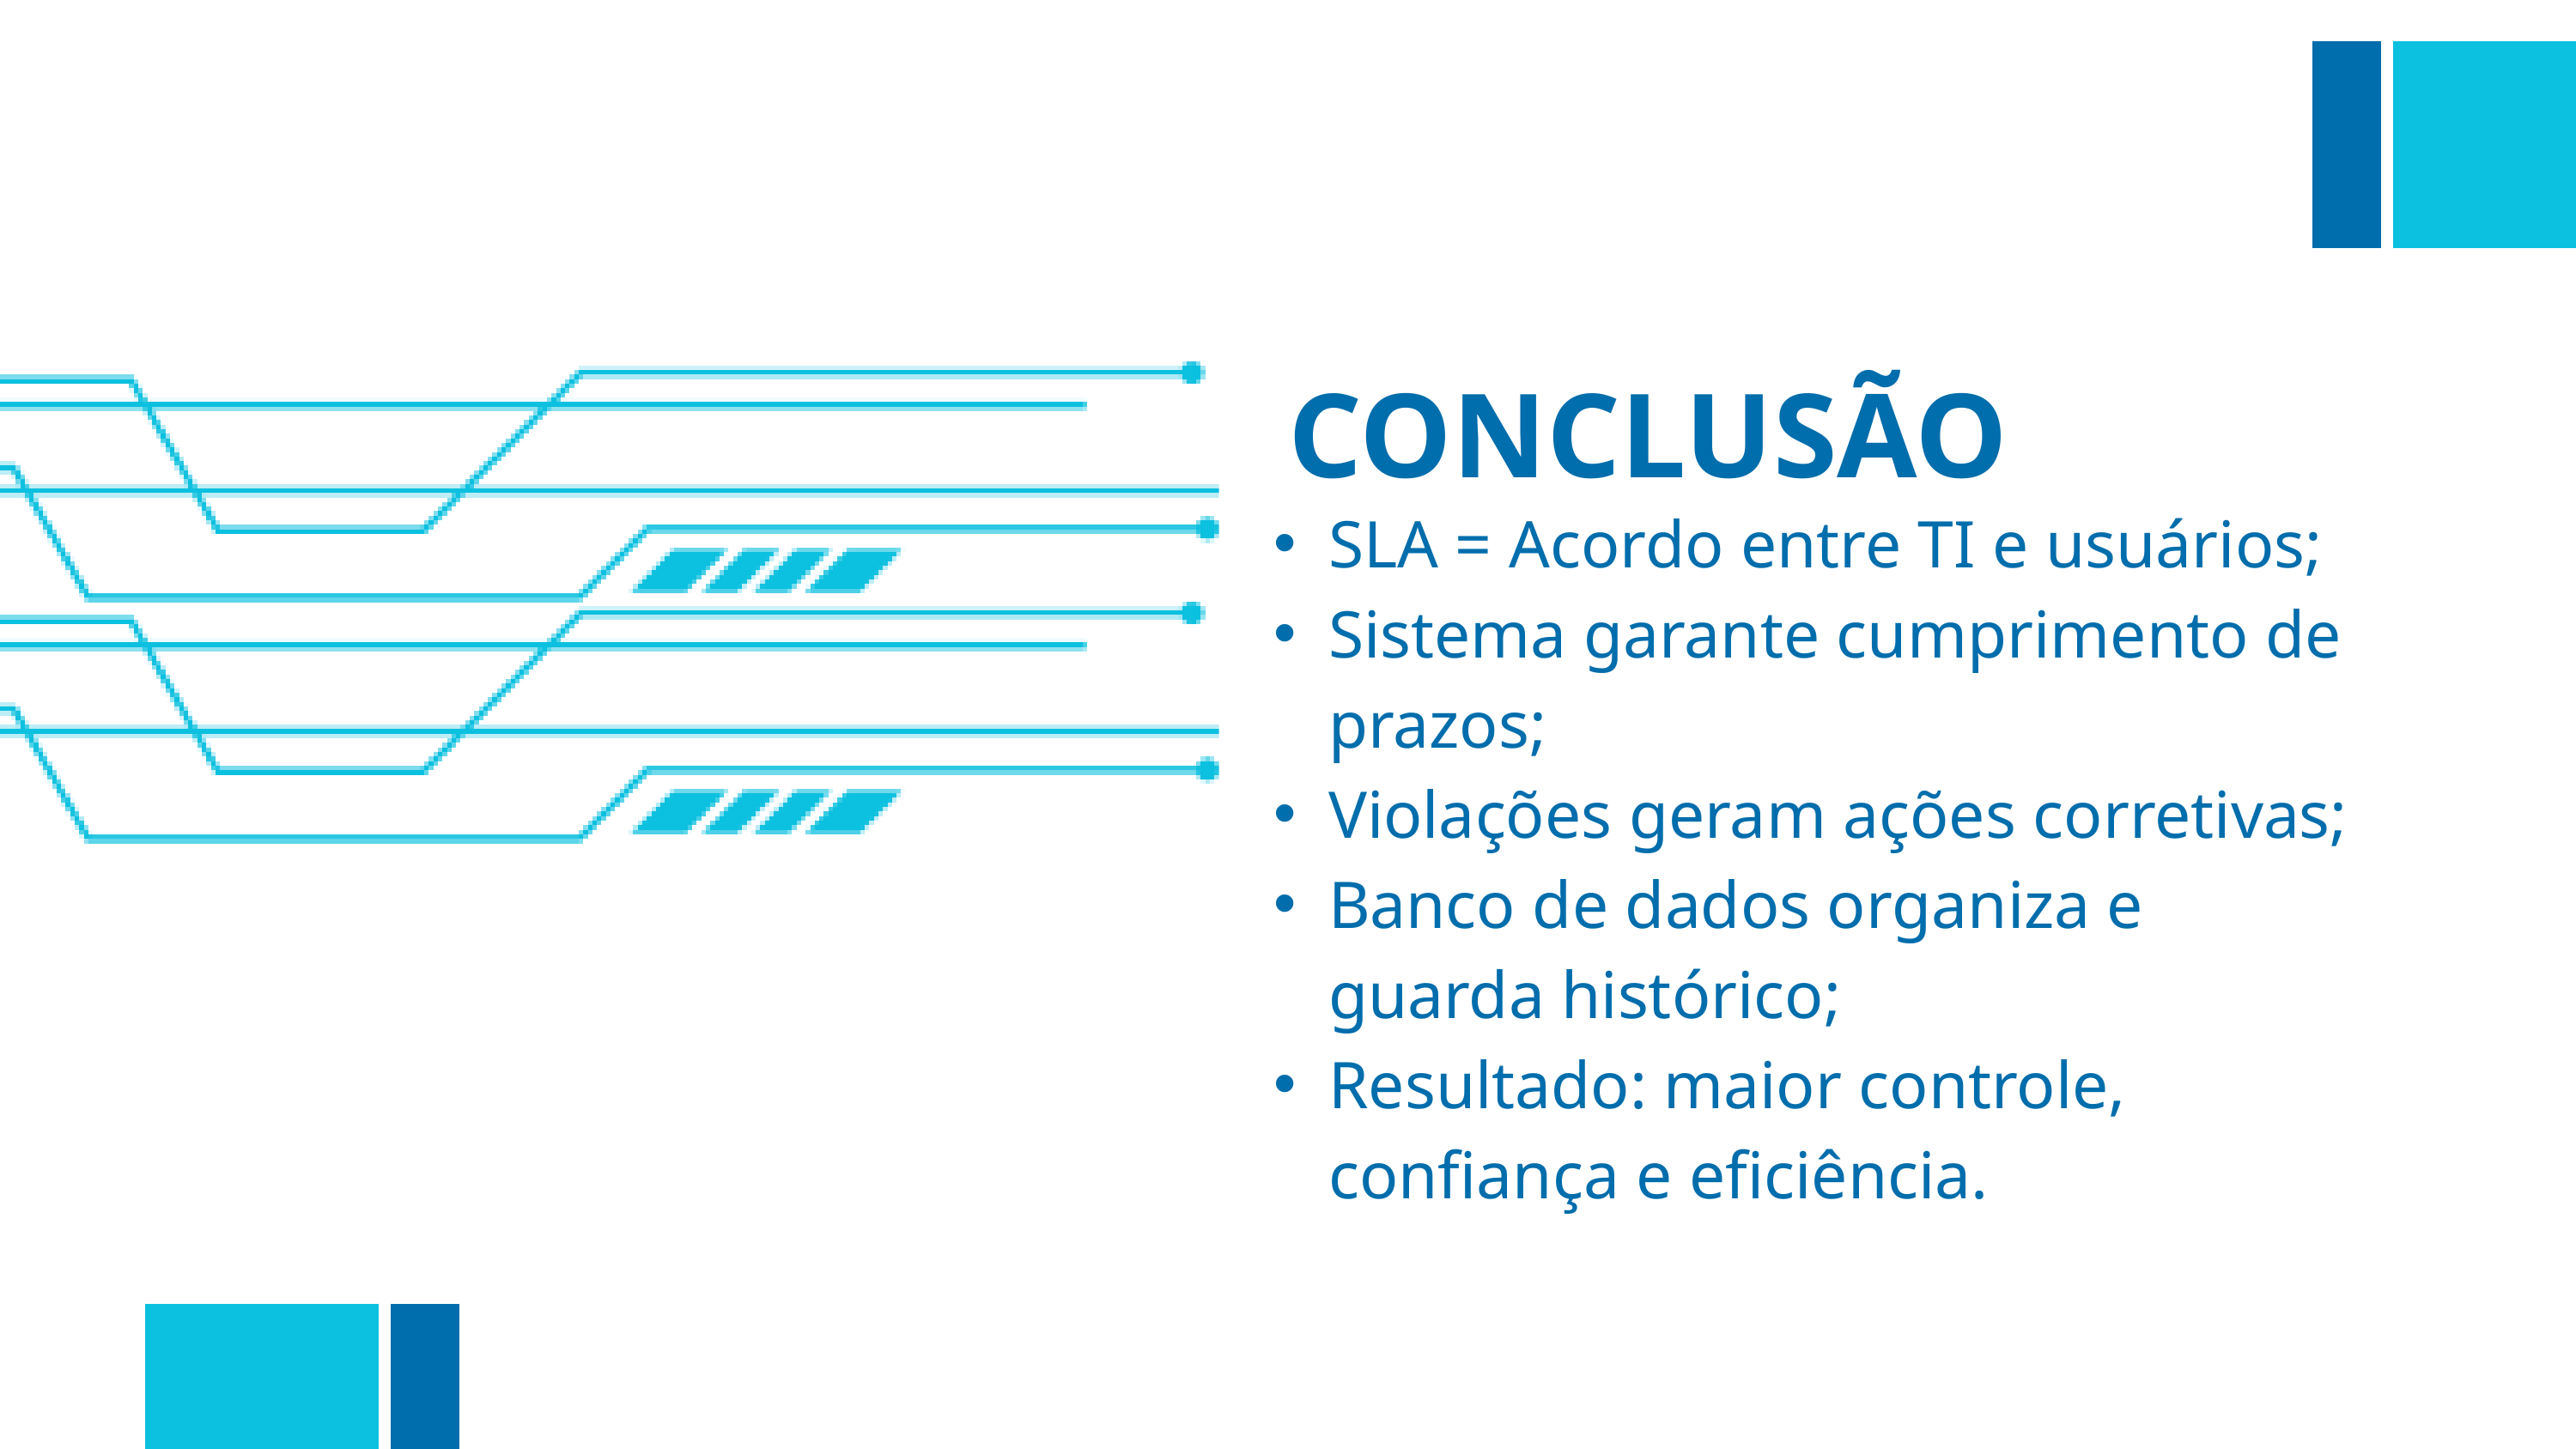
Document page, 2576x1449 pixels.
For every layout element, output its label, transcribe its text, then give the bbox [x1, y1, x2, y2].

text_box [0, 602, 1219, 844]
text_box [2392, 40, 2576, 249]
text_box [390, 1303, 460, 1449]
text_box CONCLUSÃO [1288, 359, 2500, 501]
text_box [2312, 40, 2382, 249]
text_box [0, 361, 1219, 602]
text_box SLA = Acordo entre TI e usuários; Sistema garante cumprimento de prazos; Violações geram ações corretivas; Banco de dados organiza e guarda histórico; Resultado: maior controle, confiança e eficiência. [1218, 490, 2362, 1275]
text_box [144, 1303, 380, 1449]
